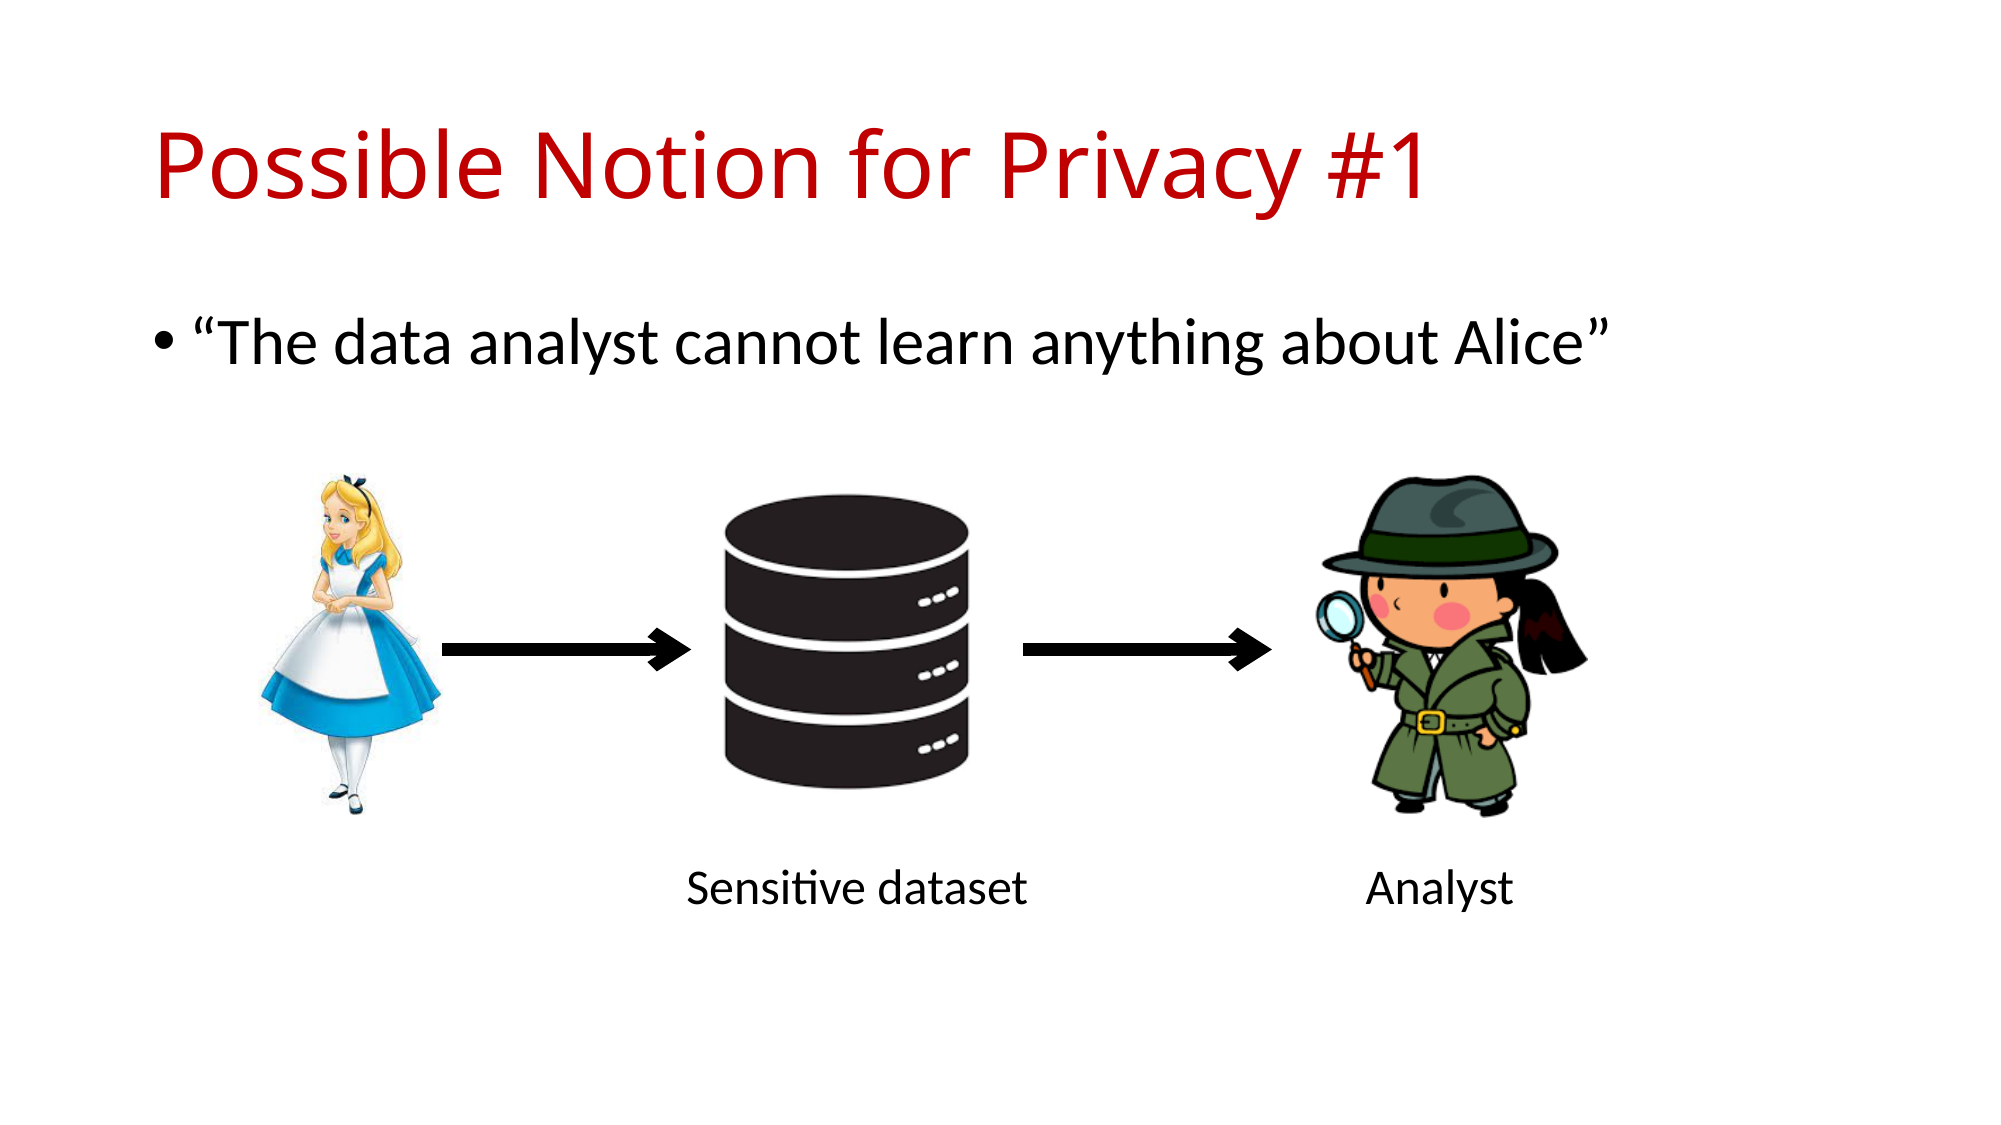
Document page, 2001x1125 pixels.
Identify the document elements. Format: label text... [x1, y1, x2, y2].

text_box Analyst [1350, 847, 1543, 922]
text_box Sensitive dataset [671, 847, 1068, 922]
title Possible Notion for Privacy #1 [137, 59, 1863, 278]
picture [258, 473, 443, 818]
picture [671, 466, 1023, 818]
list “The data analyst cannot learn anything about Alice” [137, 299, 1953, 1099]
picture [1306, 466, 1588, 818]
